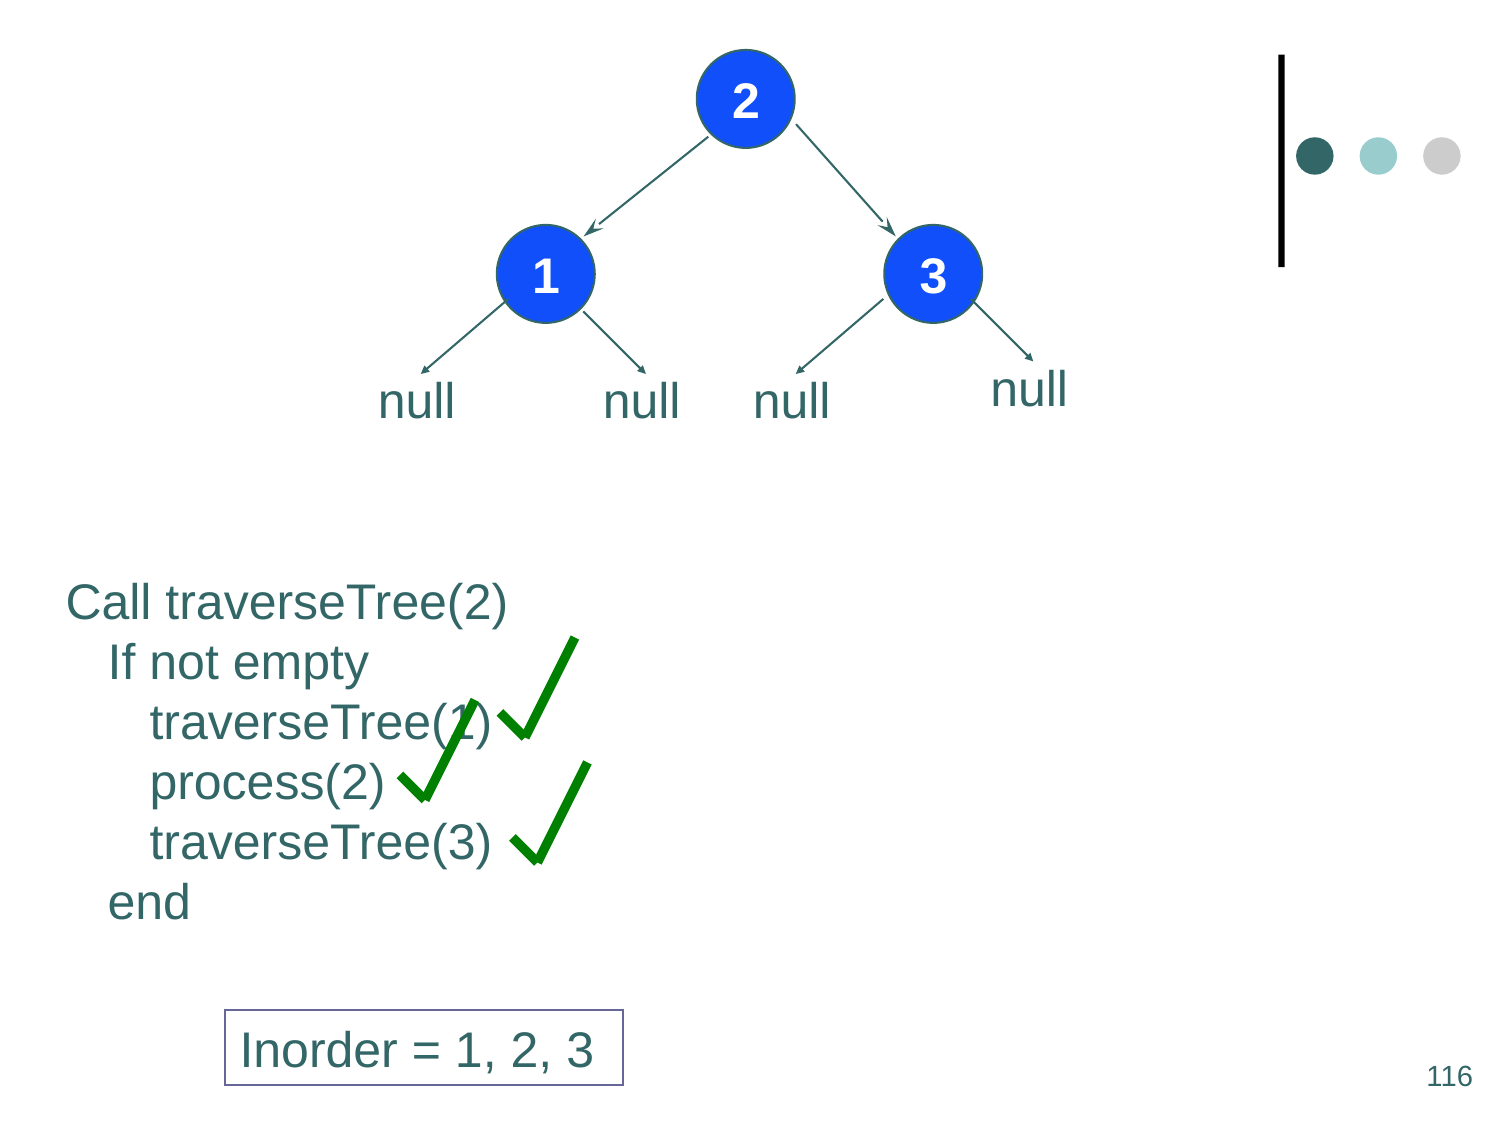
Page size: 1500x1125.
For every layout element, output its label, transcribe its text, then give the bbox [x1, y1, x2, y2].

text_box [583, 218, 604, 237]
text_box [877, 216, 896, 237]
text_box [884, 224, 1083, 424]
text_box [795, 124, 883, 222]
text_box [598, 136, 709, 225]
slide_number 116 [1411, 1049, 1500, 1125]
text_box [224, 1010, 624, 1086]
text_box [362, 224, 595, 437]
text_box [583, 311, 696, 437]
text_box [737, 298, 884, 437]
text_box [696, 49, 795, 148]
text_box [50, 562, 588, 938]
